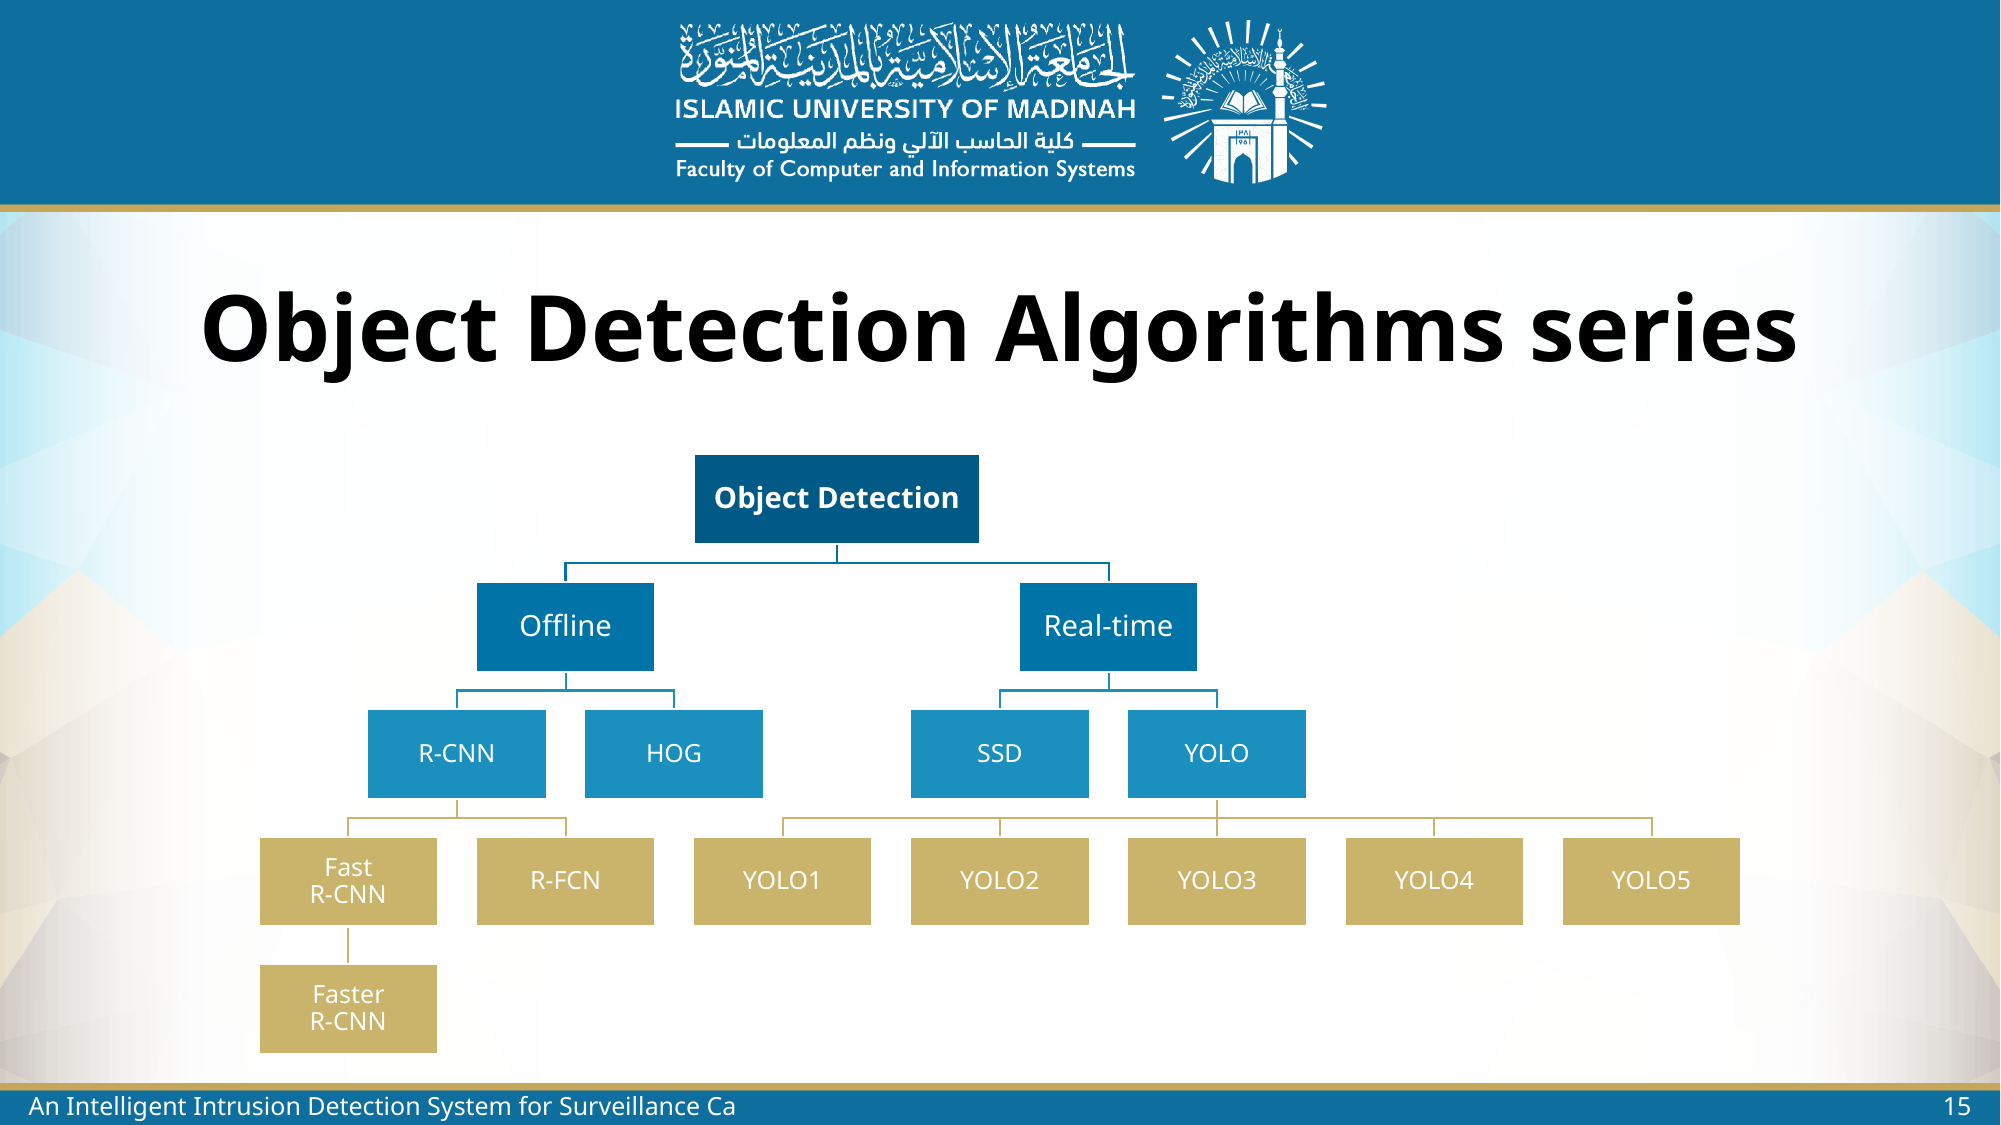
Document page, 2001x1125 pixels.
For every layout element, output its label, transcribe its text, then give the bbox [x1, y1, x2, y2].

picture [0, 0, 2001, 1125]
slide_number 15 [1572, 1089, 1987, 1125]
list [137, 454, 1863, 1055]
footer An Intelligent Intrusion Detection System for Surveillance Cameras [13, 1089, 775, 1125]
title Object Detection Algorithms series [137, 232, 1863, 431]
